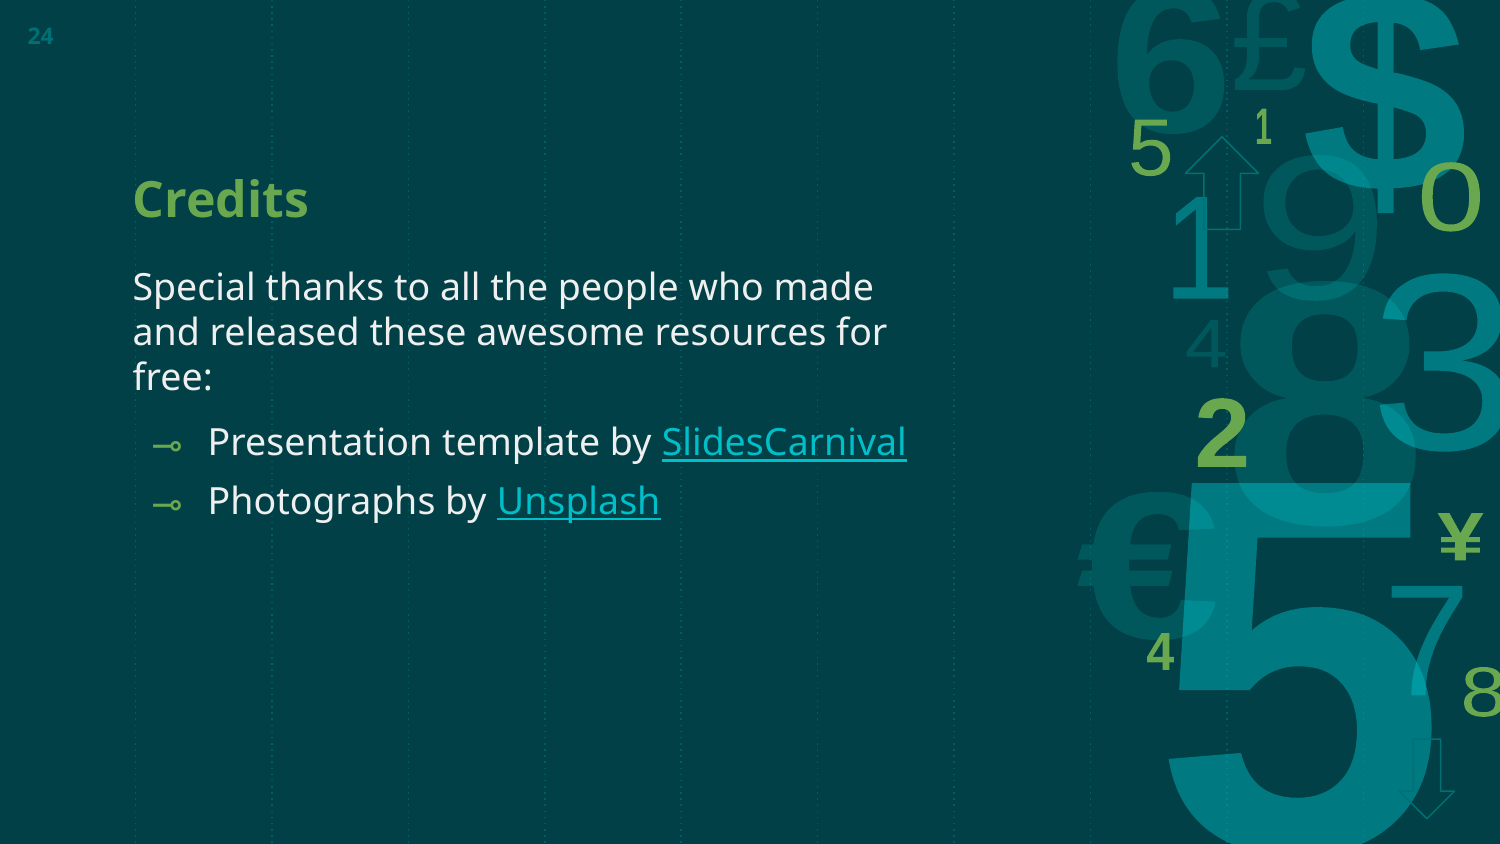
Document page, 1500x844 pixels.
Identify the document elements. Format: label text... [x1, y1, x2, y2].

title Credits [117, 128, 966, 243]
slide_number ‹#› [12, 6, 103, 66]
list Special thanks to all the people who made and released these awesome resources for free: Presentation template by SlidesCarnival Photographs by Unsplash [117, 248, 966, 746]
